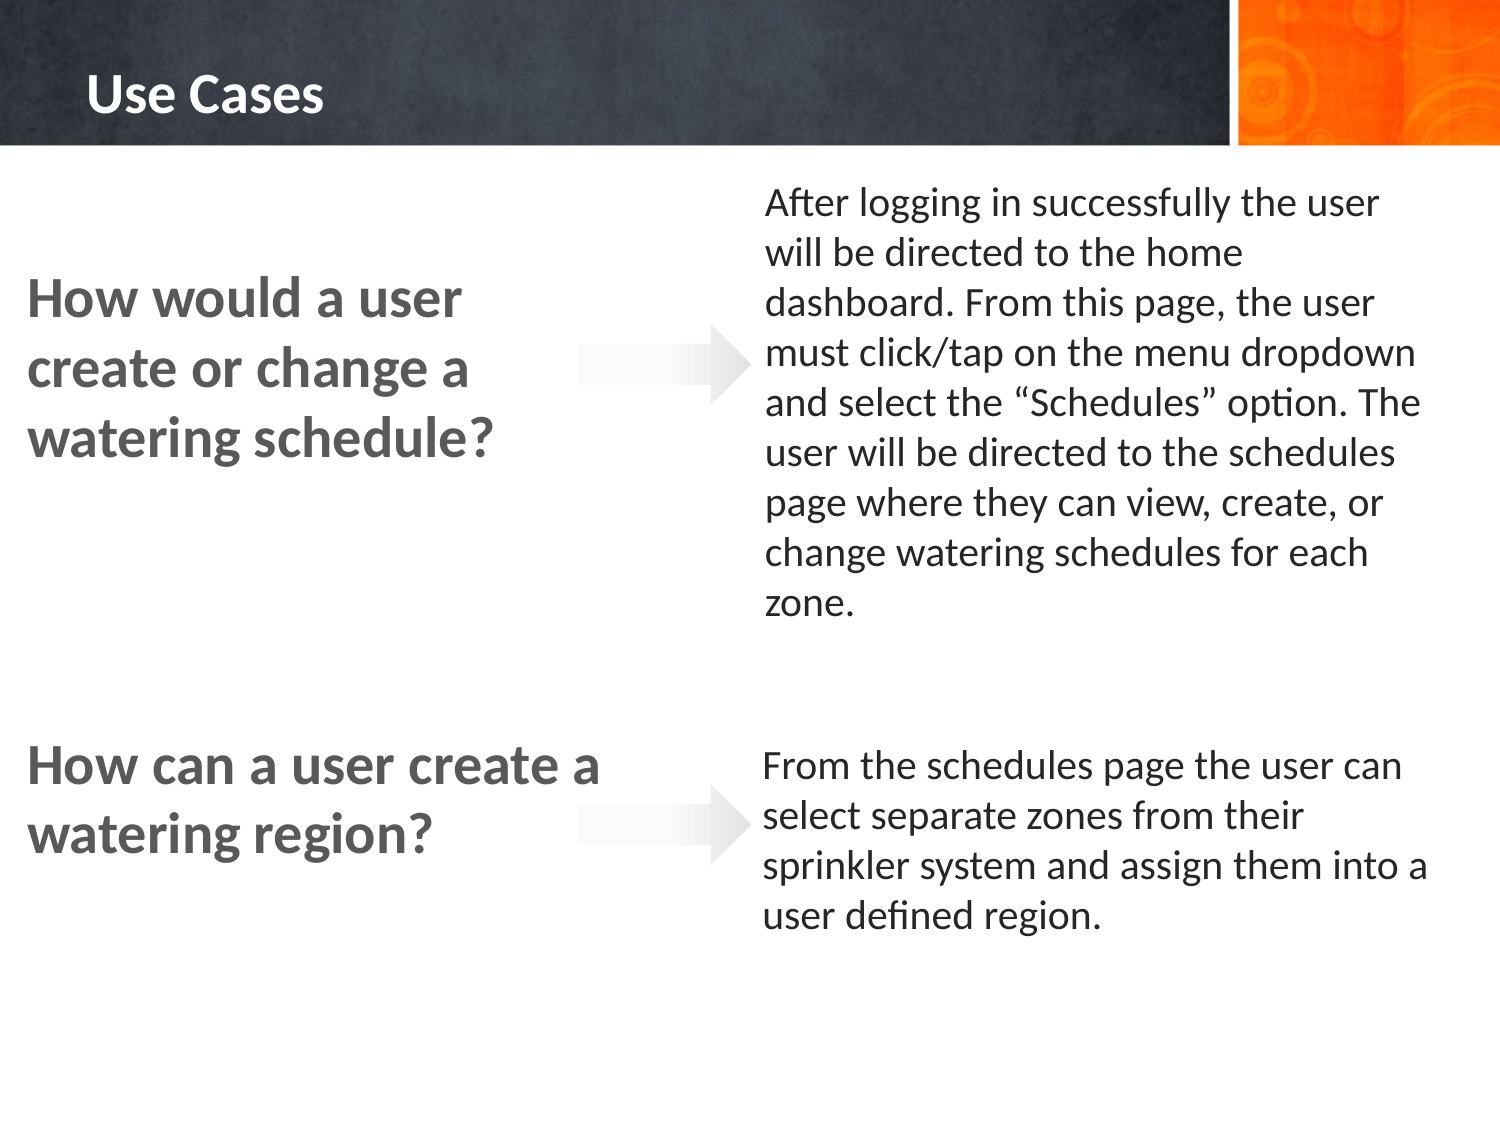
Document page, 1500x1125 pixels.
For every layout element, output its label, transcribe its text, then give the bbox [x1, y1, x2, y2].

text_box After logging in successfully the user will be directed to the home dashboard. From this page, the user must click/tap on the menu dropdown and select the “Schedules” option. The user will be directed to the schedules page where they can view, create, or change watering schedules for each zone. [750, 174, 1450, 625]
picture [0, 0, 1500, 1125]
title Use Cases [71, 12, 1163, 133]
text_box From the schedules page the user can select separate zones from their sprinkler system and assign them into a user defined region. [747, 662, 1450, 1013]
text_box How can a user create a watering region? [12, 616, 750, 975]
text_box [575, 321, 750, 407]
text_box How would a user create or change a watering schedule? [12, 184, 578, 544]
